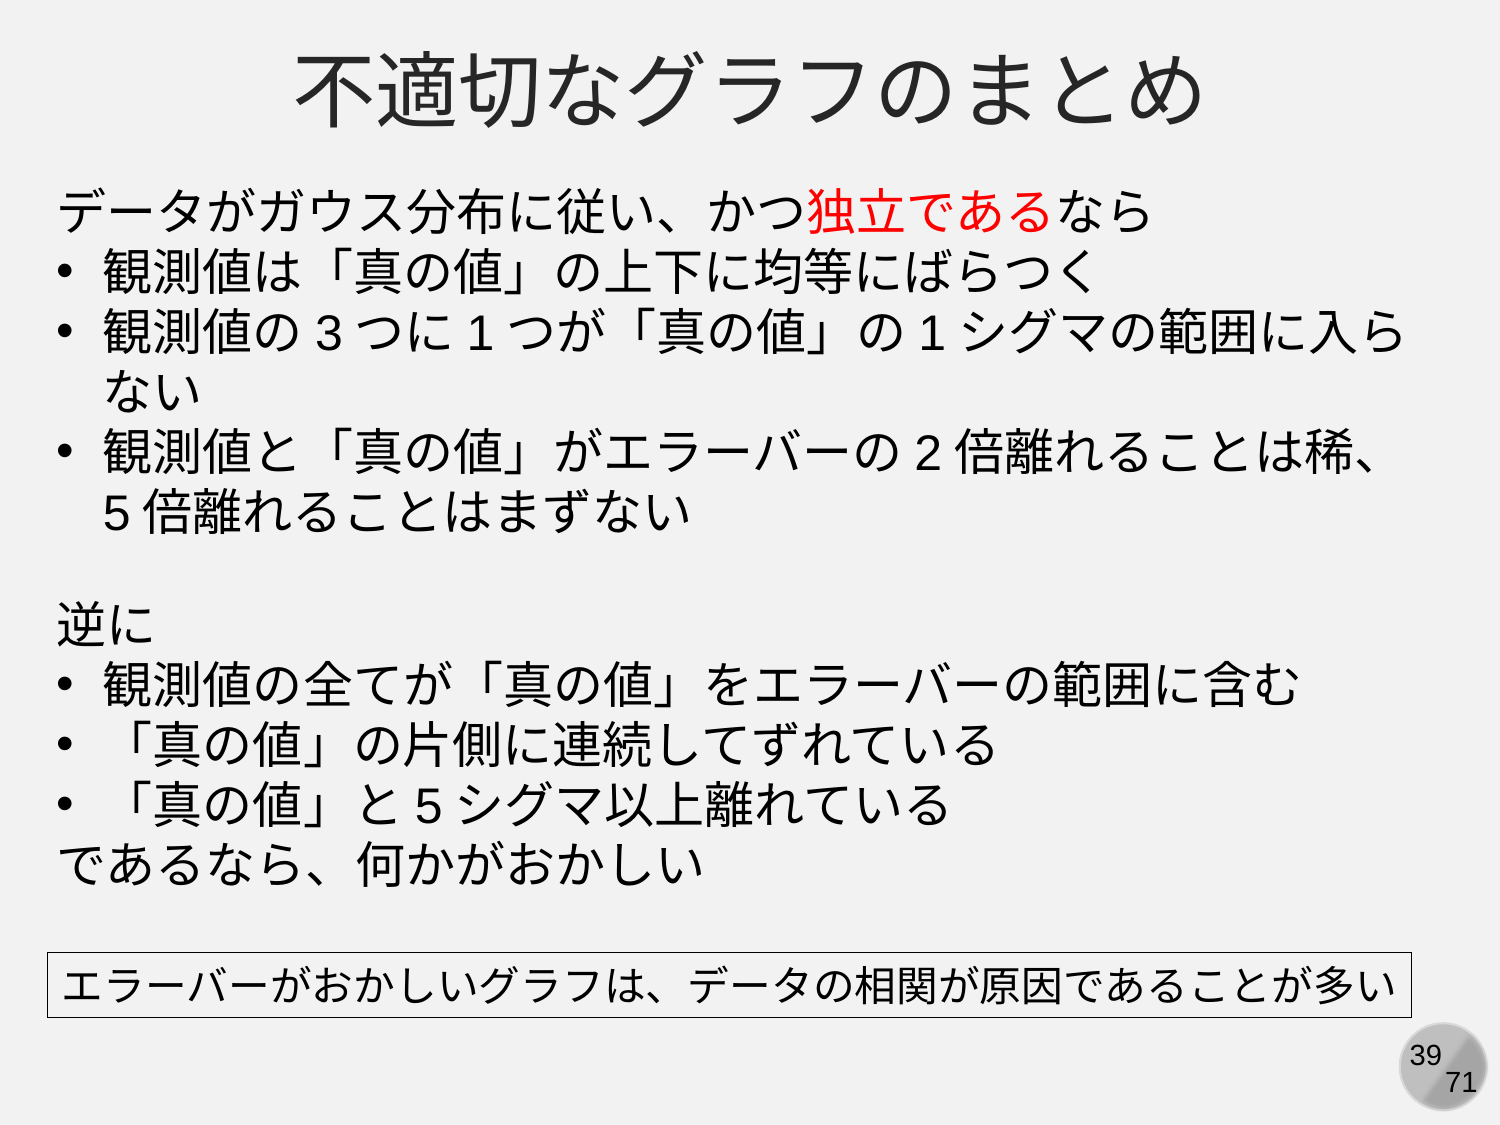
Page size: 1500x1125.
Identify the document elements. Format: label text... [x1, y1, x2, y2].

text_box データがガウス分布に従い、かつ独立であるなら 観測値は「真の値」の上下に均等にばらつく 観測値の3つに1つが「真の値」の1シグマの範囲に入らない 観測値と「真の値」がエラーバーの2倍離れることは稀、5倍離れることはまずない [41, 172, 1447, 548]
text_box エラーバーがおかしいグラフは、データの相関が原因であることが多い [47, 952, 1412, 1018]
list 不適切なグラフのまとめ [0, 31, 1500, 155]
text_box 逆に 観測値の全てが「真の値」をエラーバーの範囲に含む 「真の値」の片側に連続してずれている 「真の値」と5シグマ以上離れている であるなら、何かがおかしい [41, 586, 1400, 901]
